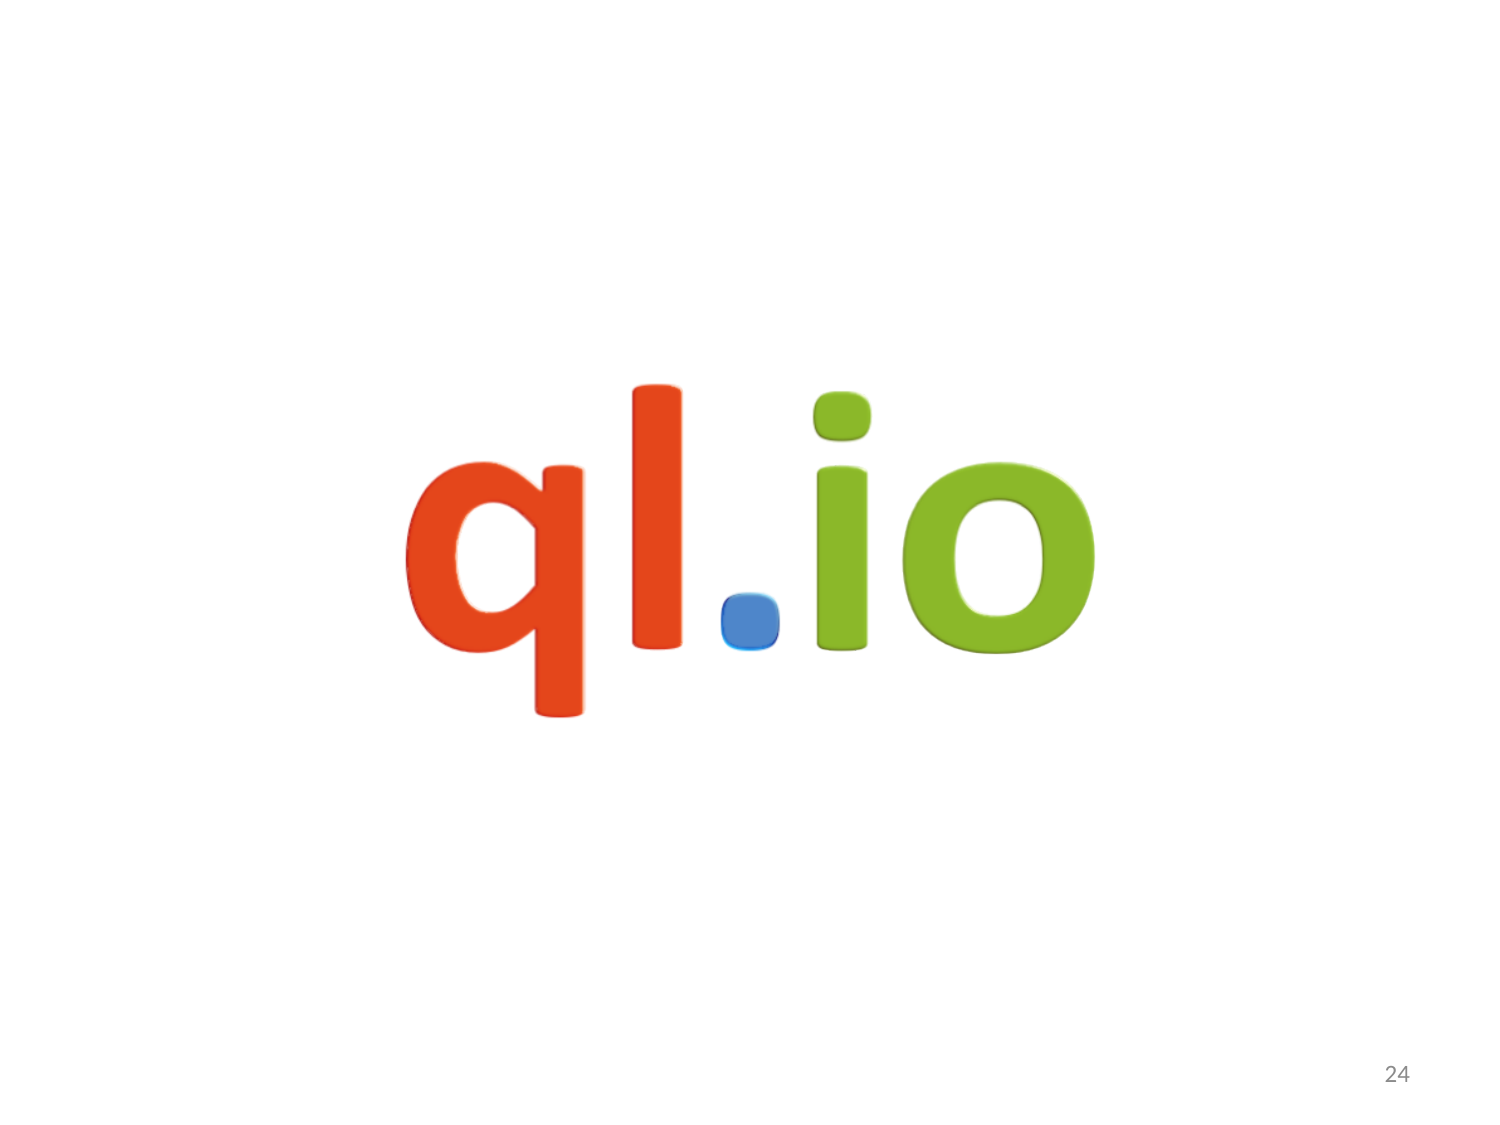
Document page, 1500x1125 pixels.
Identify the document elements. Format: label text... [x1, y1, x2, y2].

slide_number 24 [1074, 1042, 1425, 1103]
picture [395, 372, 1103, 726]
